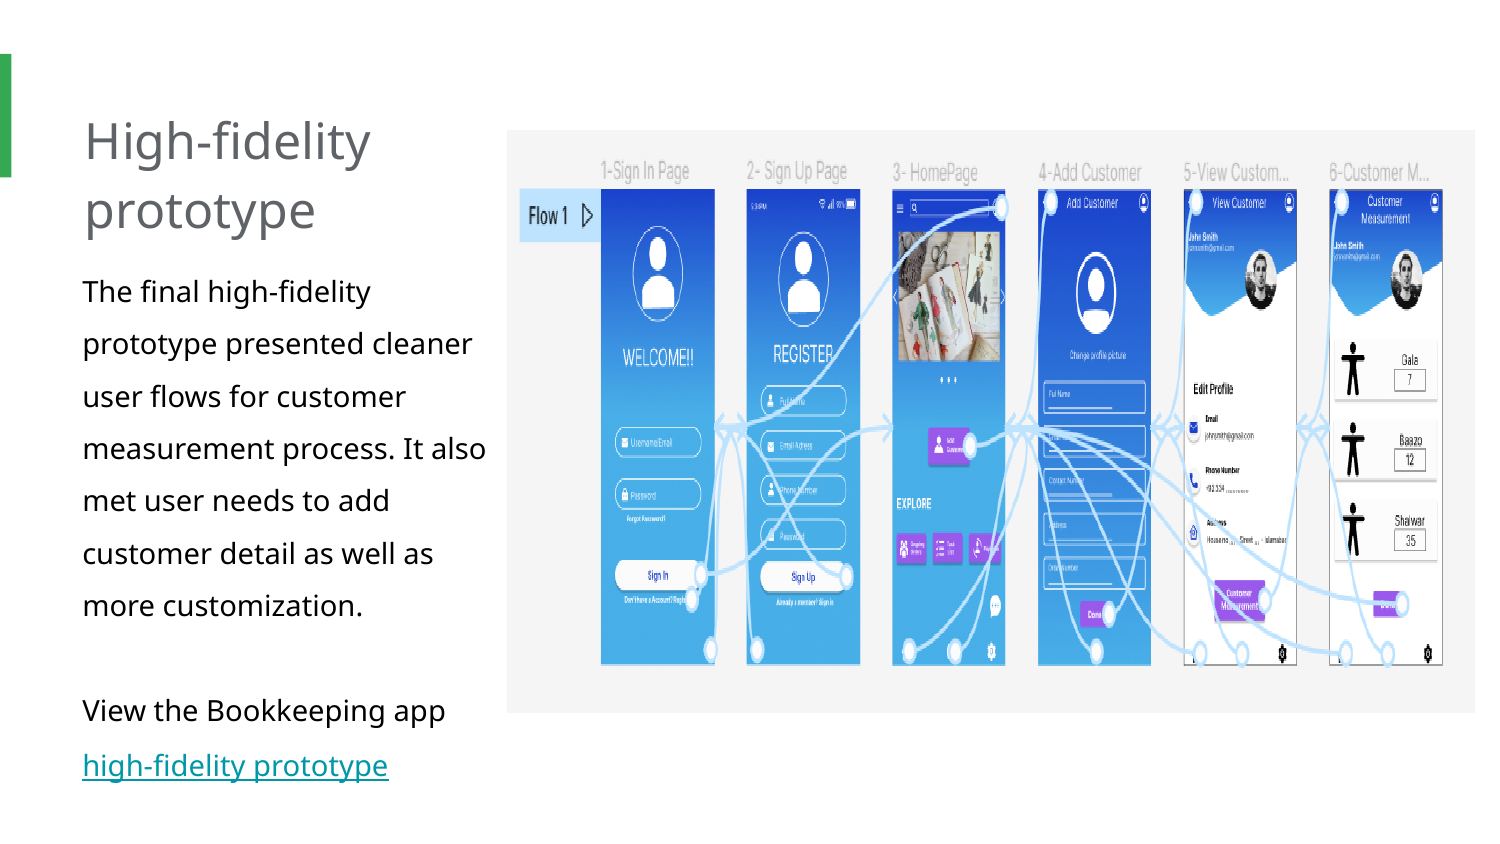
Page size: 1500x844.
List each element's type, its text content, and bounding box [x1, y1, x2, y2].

text_box The final high-fidelity prototype presented cleaner user flows for customer measurement process. It also met user needs to add customer detail as well as more customization. View the Bookkeeping app high-fidelity prototype [82, 240, 507, 844]
text_box High-fidelity prototype [84, 85, 1234, 254]
text_box [507, 130, 1475, 714]
